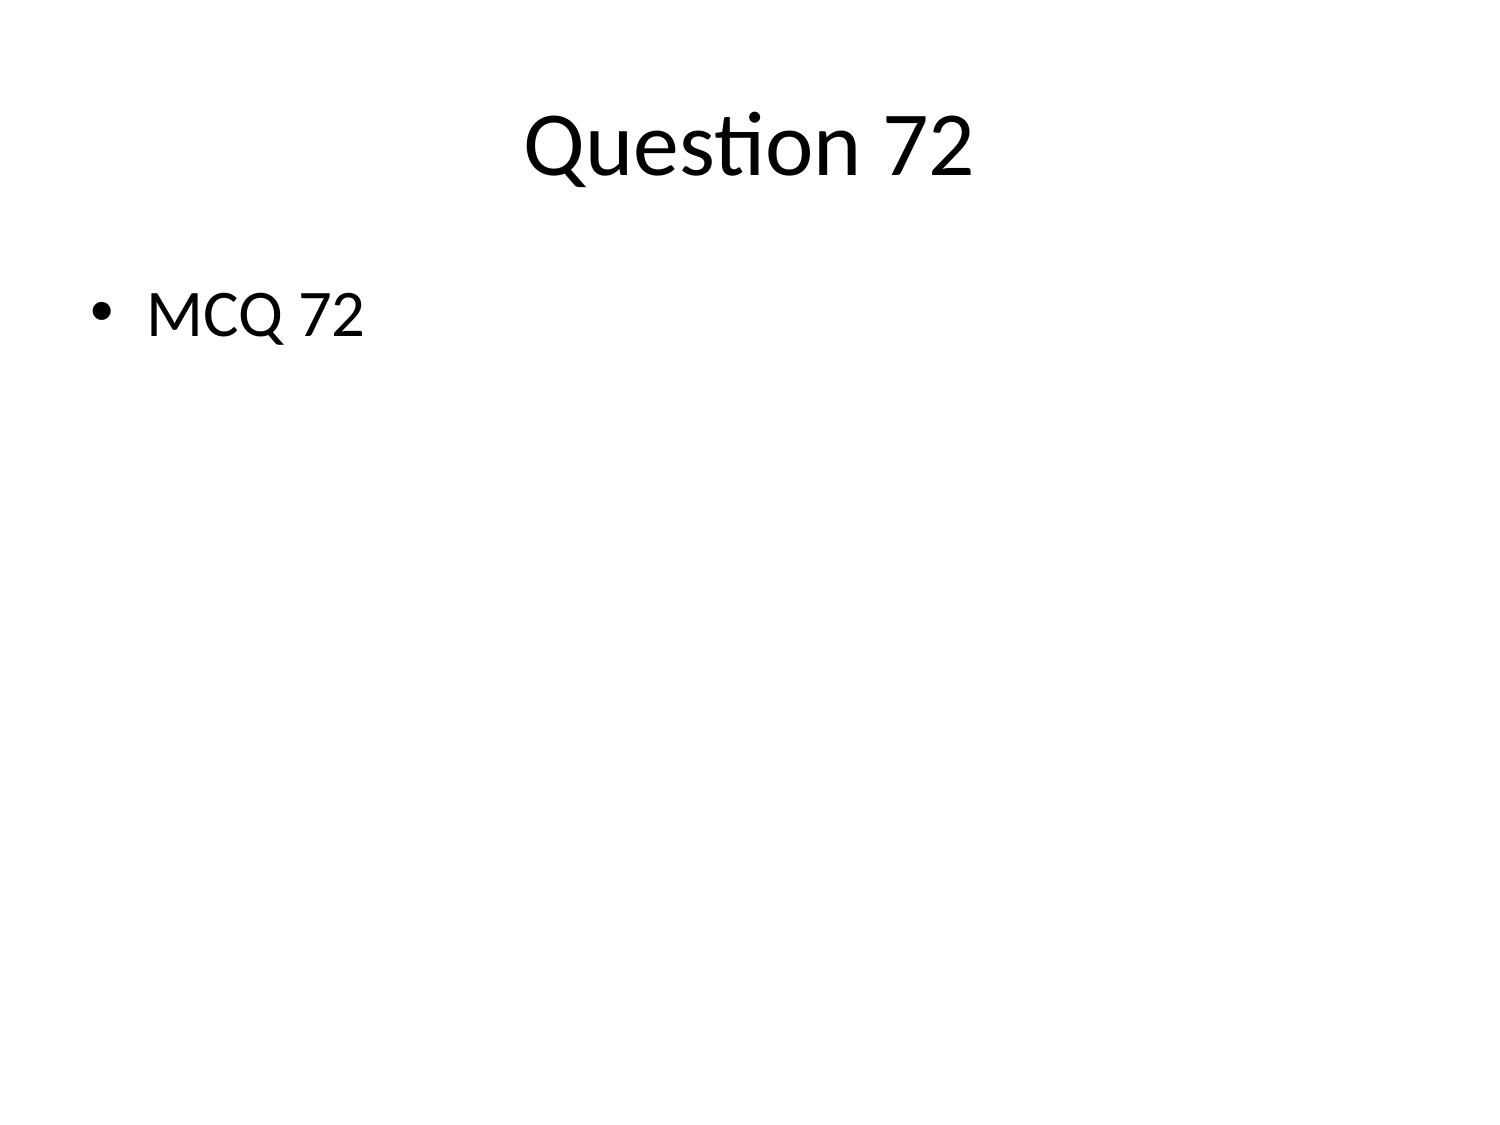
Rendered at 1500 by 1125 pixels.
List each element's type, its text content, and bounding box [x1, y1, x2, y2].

list MCQ 72 [75, 262, 1425, 1005]
title Question 72 [75, 45, 1425, 233]
